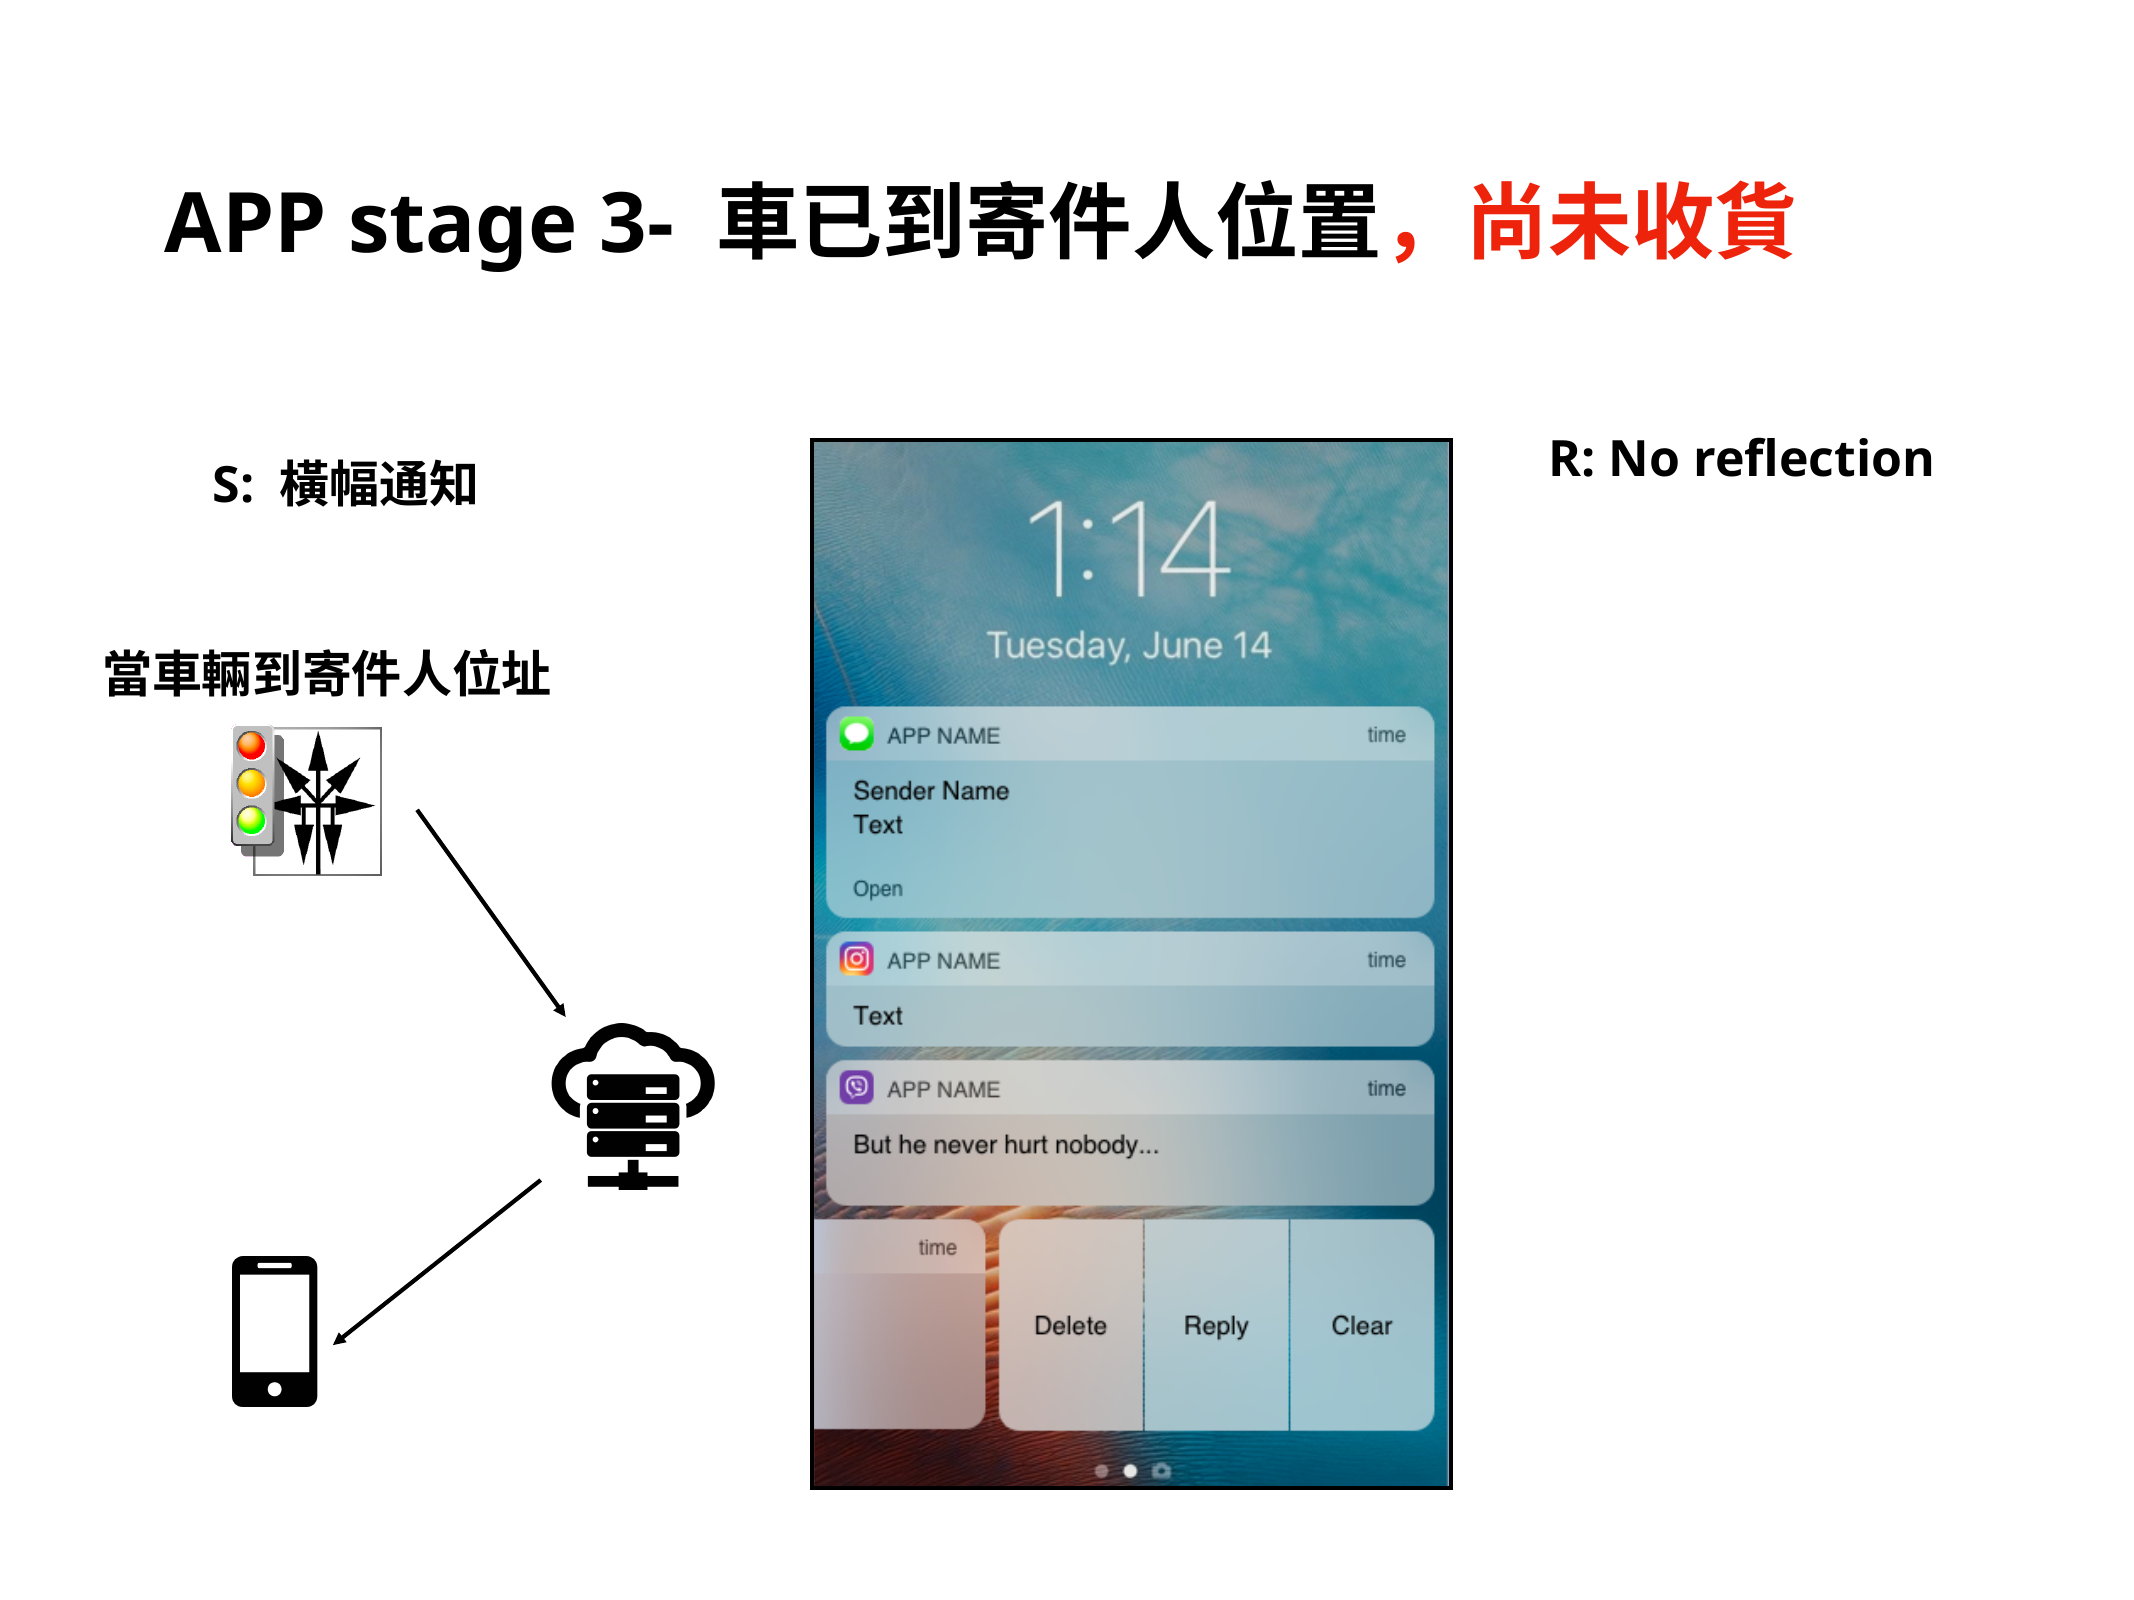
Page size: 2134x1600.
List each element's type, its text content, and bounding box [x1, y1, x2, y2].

picture [231, 724, 382, 876]
picture [813, 441, 1450, 1487]
picture [549, 1022, 717, 1190]
text_box [417, 809, 566, 1017]
picture [199, 1256, 350, 1407]
text_box 當車輛到寄件人位址 [93, 633, 561, 711]
text_box R: No reflection [1540, 418, 1944, 555]
text_box S: 橫幅通知 [204, 444, 488, 581]
title APP stage 3- 車已到寄件人位置，尚未收貨 [155, 41, 1978, 397]
